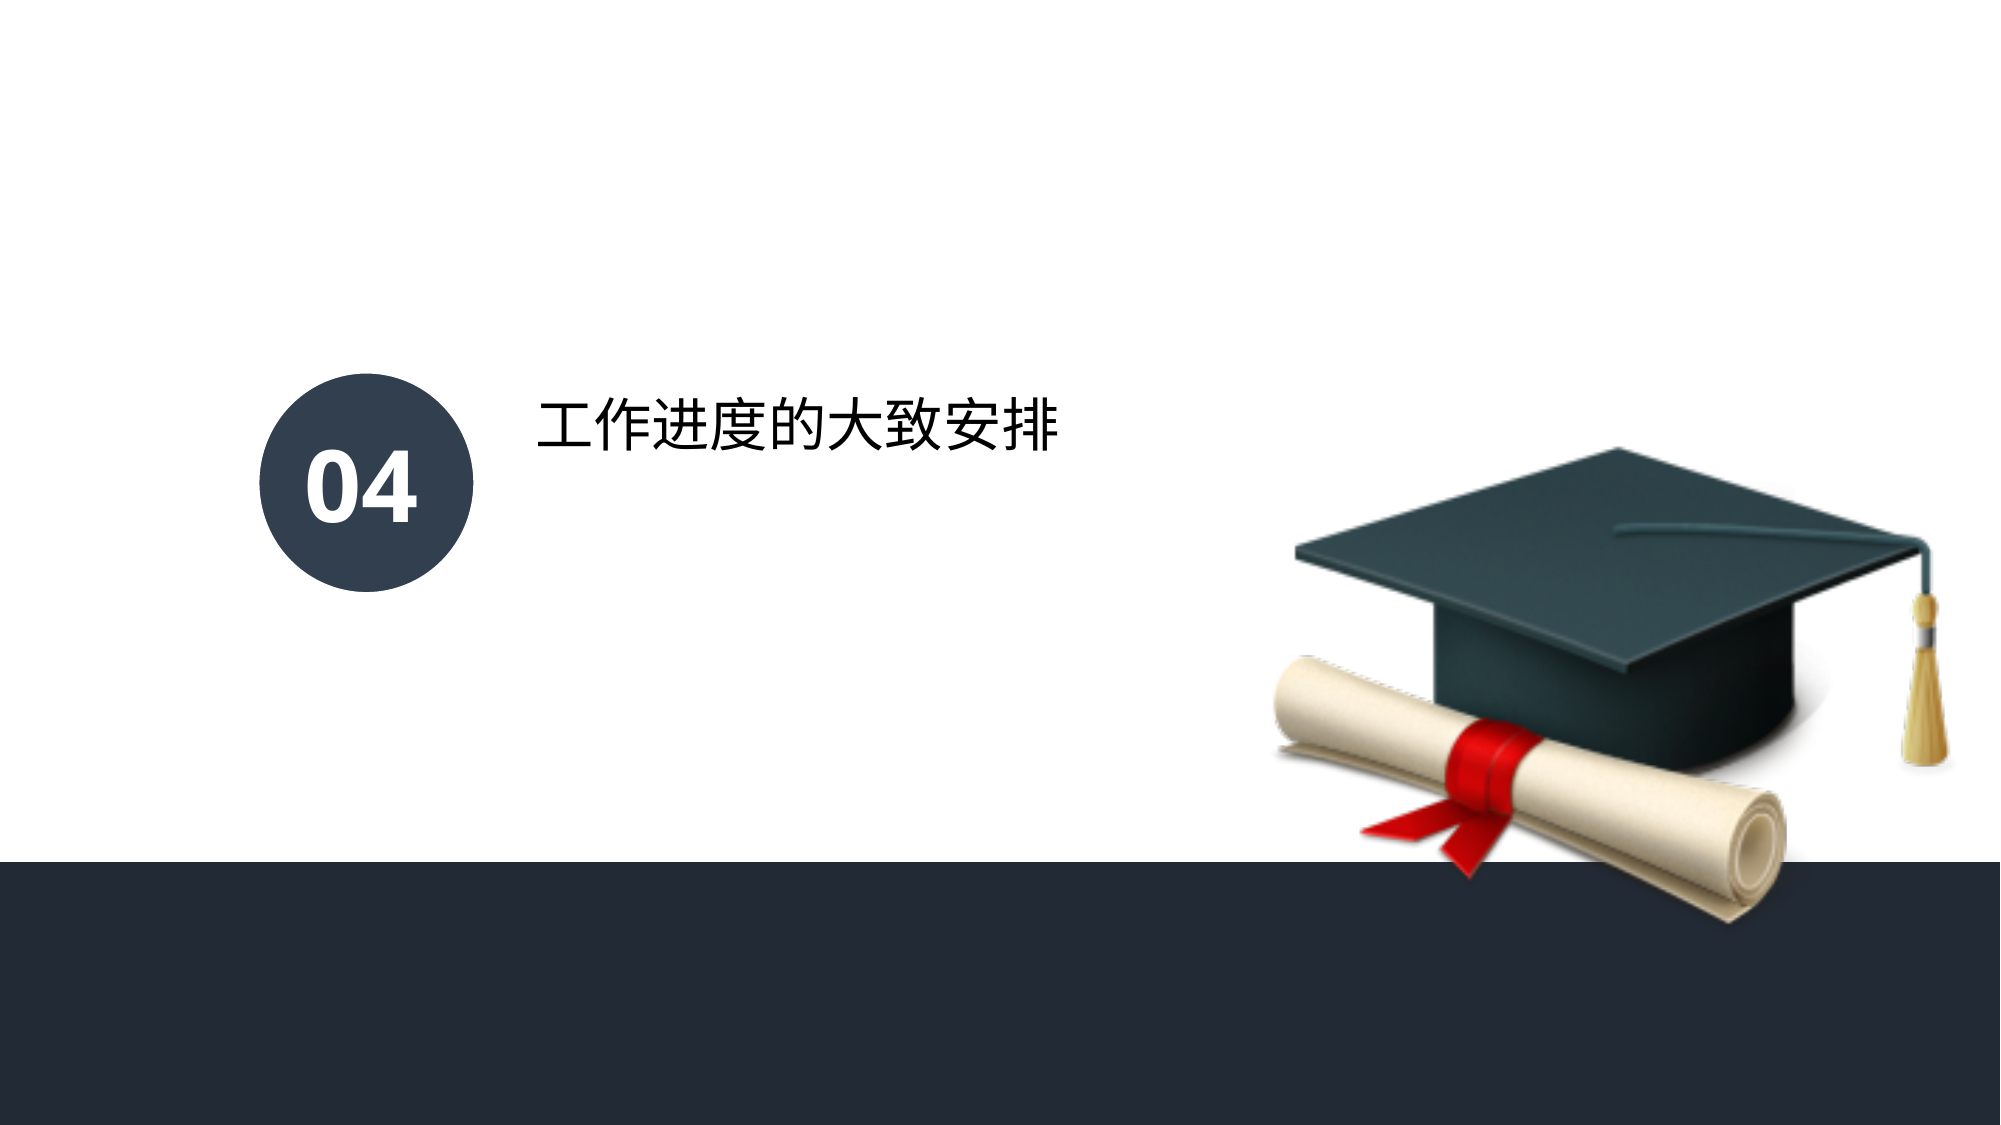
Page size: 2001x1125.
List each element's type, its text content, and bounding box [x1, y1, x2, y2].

text_box 工作进度的大致安排 [535, 388, 1254, 459]
text_box 04 [257, 371, 476, 595]
text_box [0, 861, 2000, 1125]
picture [1254, 276, 1976, 998]
